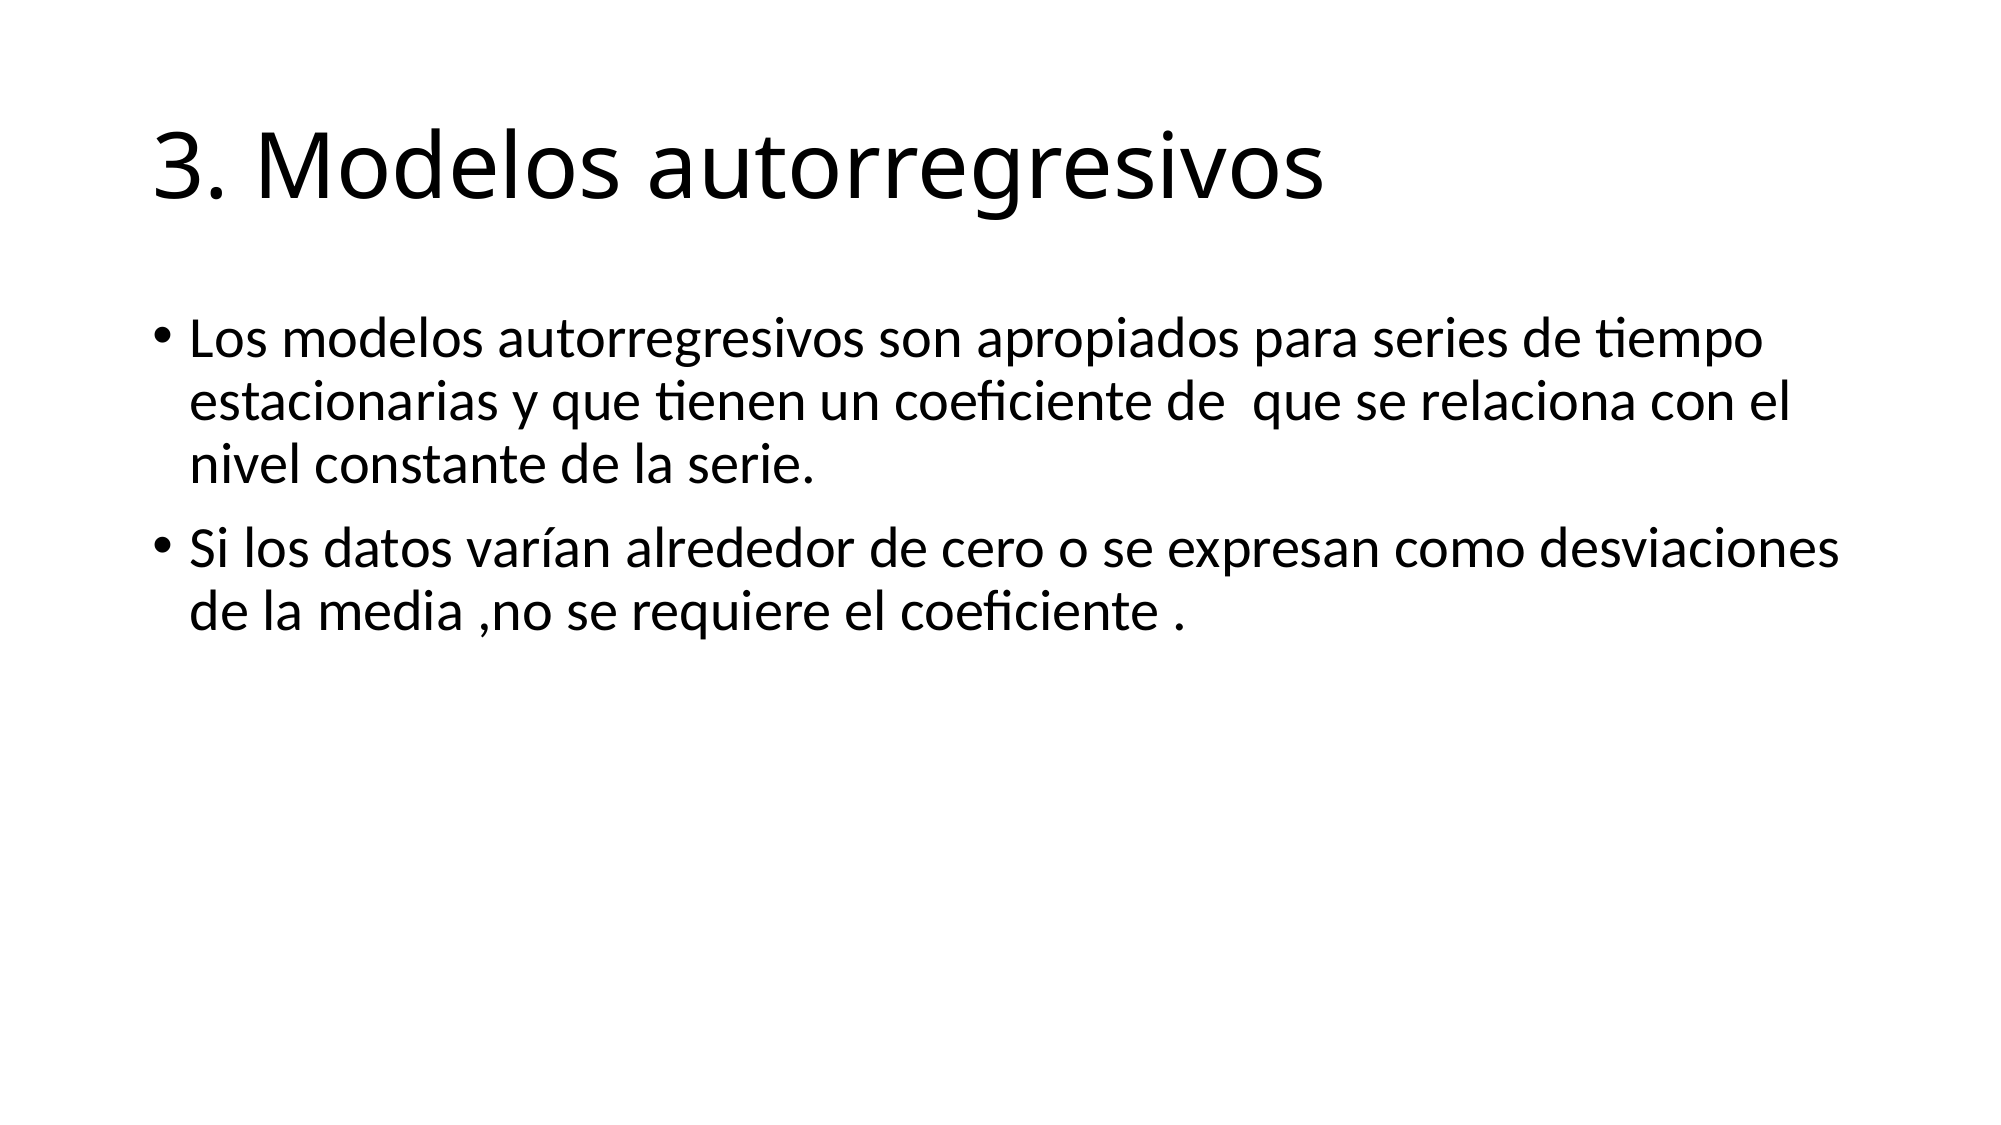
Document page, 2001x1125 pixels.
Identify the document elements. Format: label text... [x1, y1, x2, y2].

title 3. Modelos autorregresivos [137, 59, 1863, 278]
